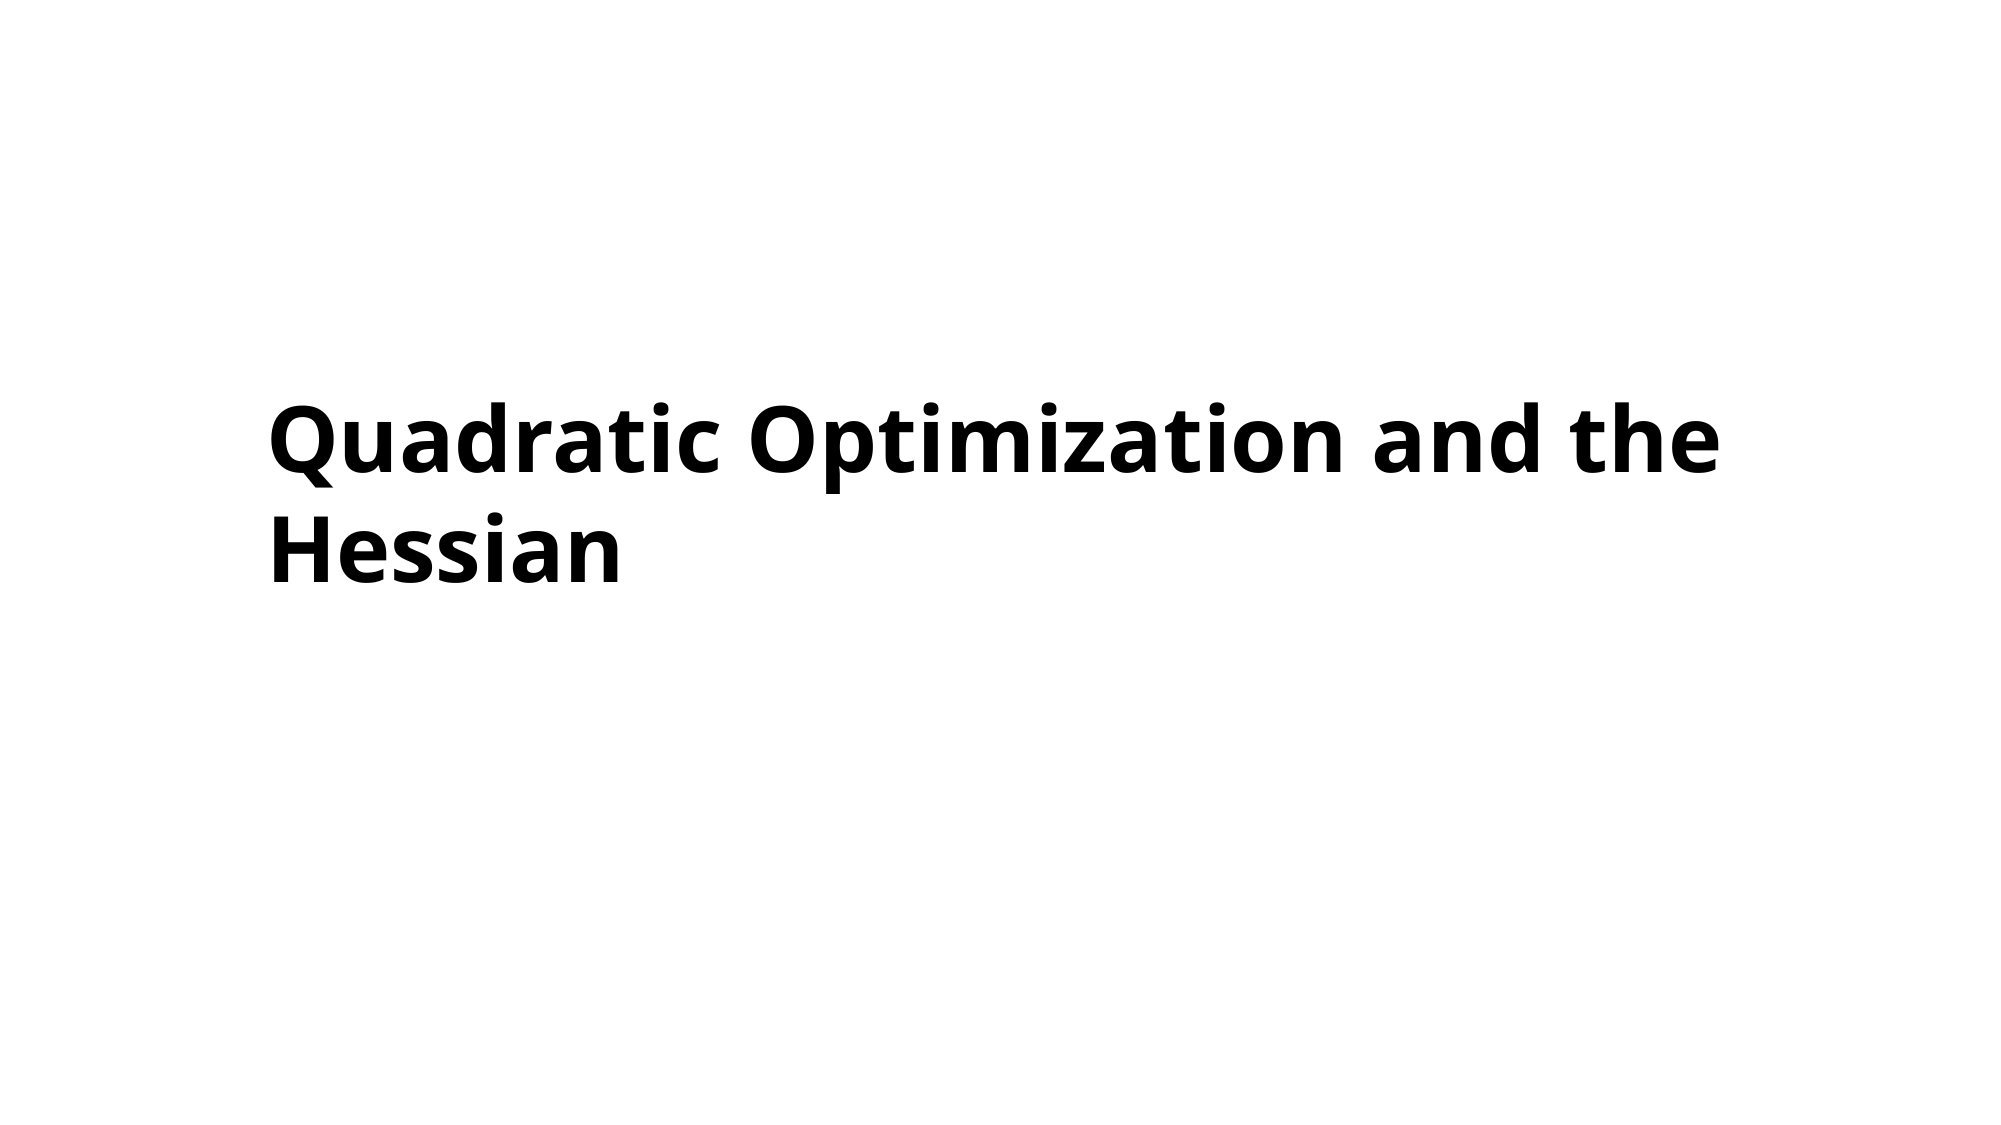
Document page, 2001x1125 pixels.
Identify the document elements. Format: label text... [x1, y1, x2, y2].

subtitle Quadratic Optimization and the Hessian [243, 292, 1833, 624]
